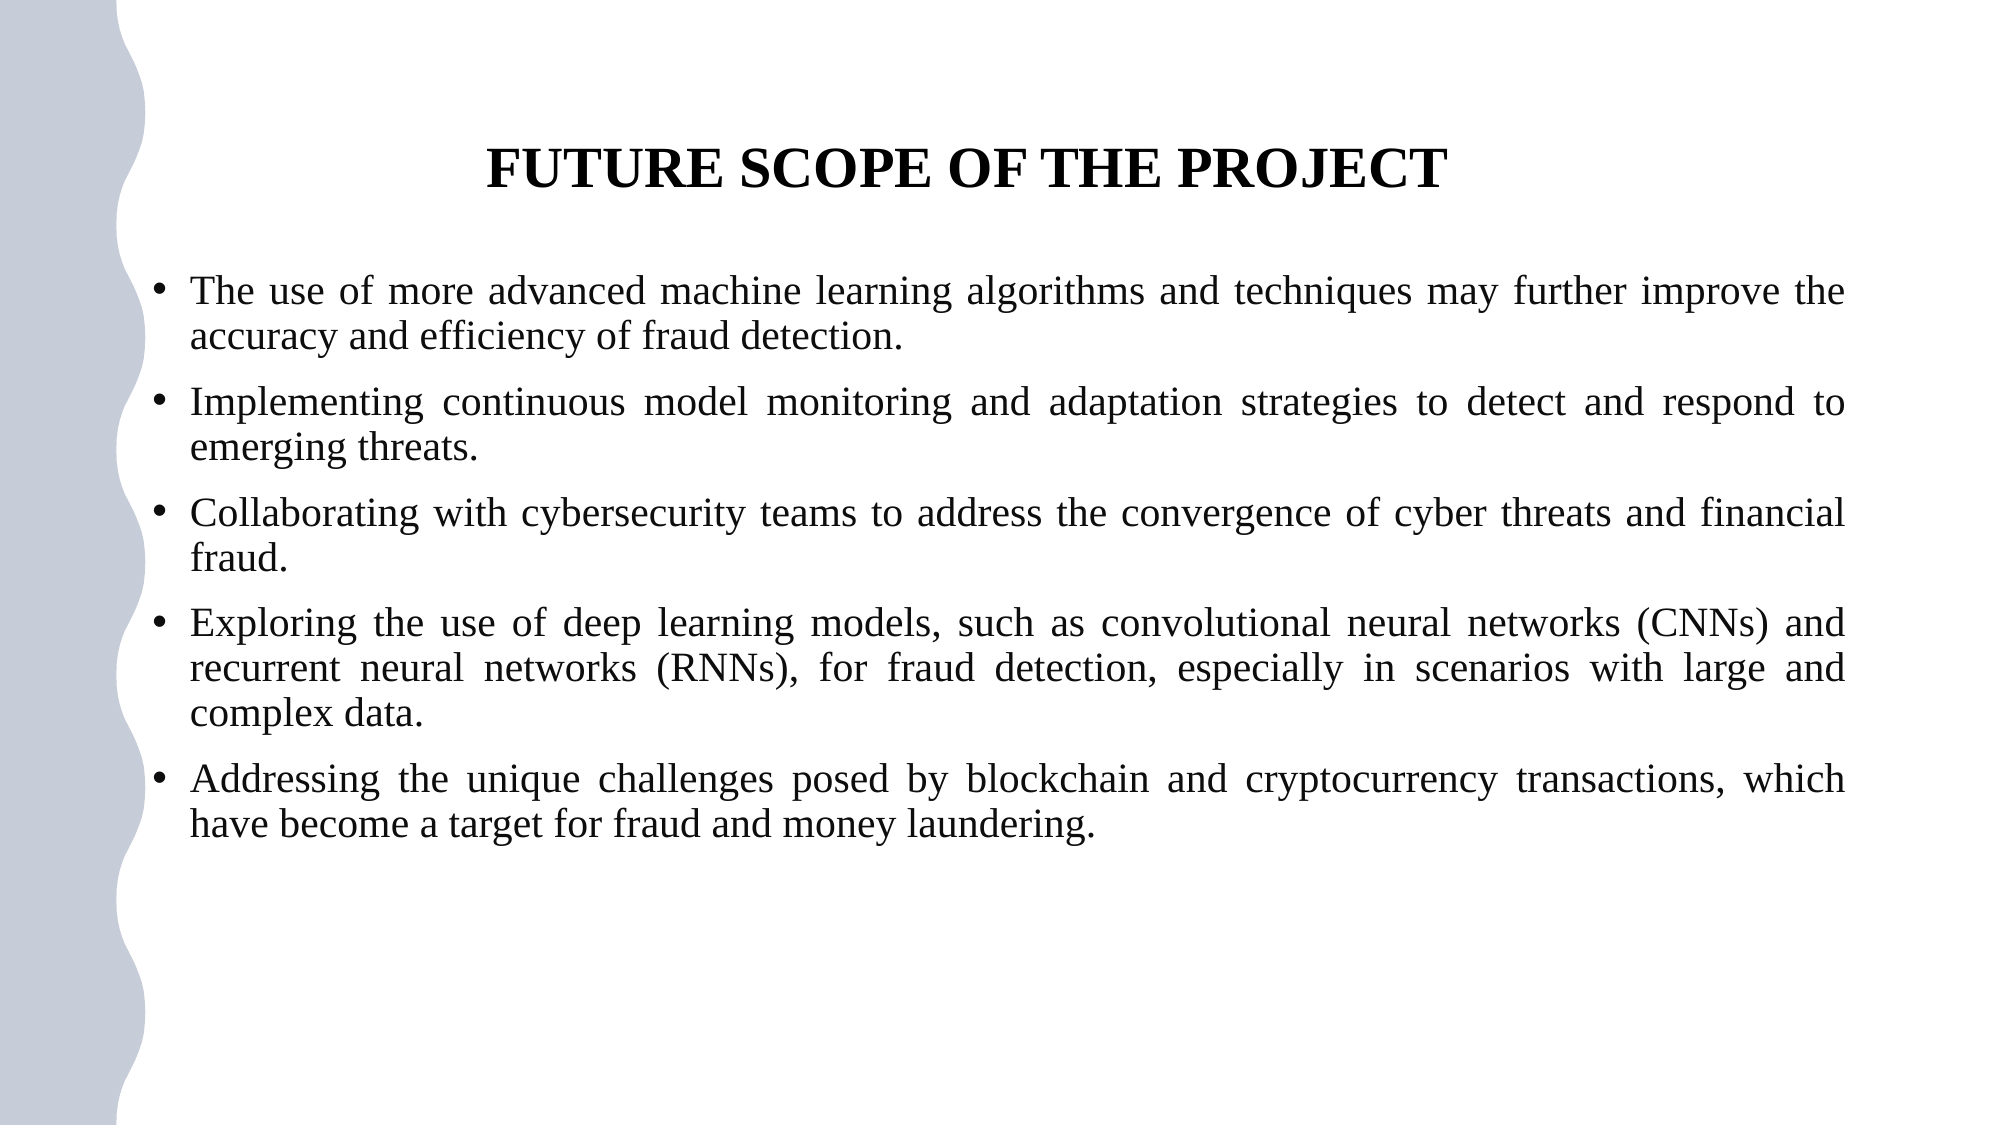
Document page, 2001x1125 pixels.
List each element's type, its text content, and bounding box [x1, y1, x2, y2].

title FUTURE SCOPE OF THE PROJECT [146, 59, 1863, 260]
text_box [0, 0, 146, 1125]
list The use of more advanced machine learning algorithms and techniques may further improve the accuracy and efficiency of fraud detection. Implementing continuous model monitoring and adaptation strategies to detect and respond to emerging threats. Collaborating with cybersecurity teams to address the convergence of cyber threats and financial fraud. Exploring the use of deep learning models, such as convolutional neural networks (CNNs) and recurrent neural networks (RNNs), for fraud detection, especially in scenarios with large and complex data. Addressing the unique challenges posed by blockchain and cryptocurrency transactions, which have become a target for fraud and money laundering. [146, 260, 1863, 1047]
